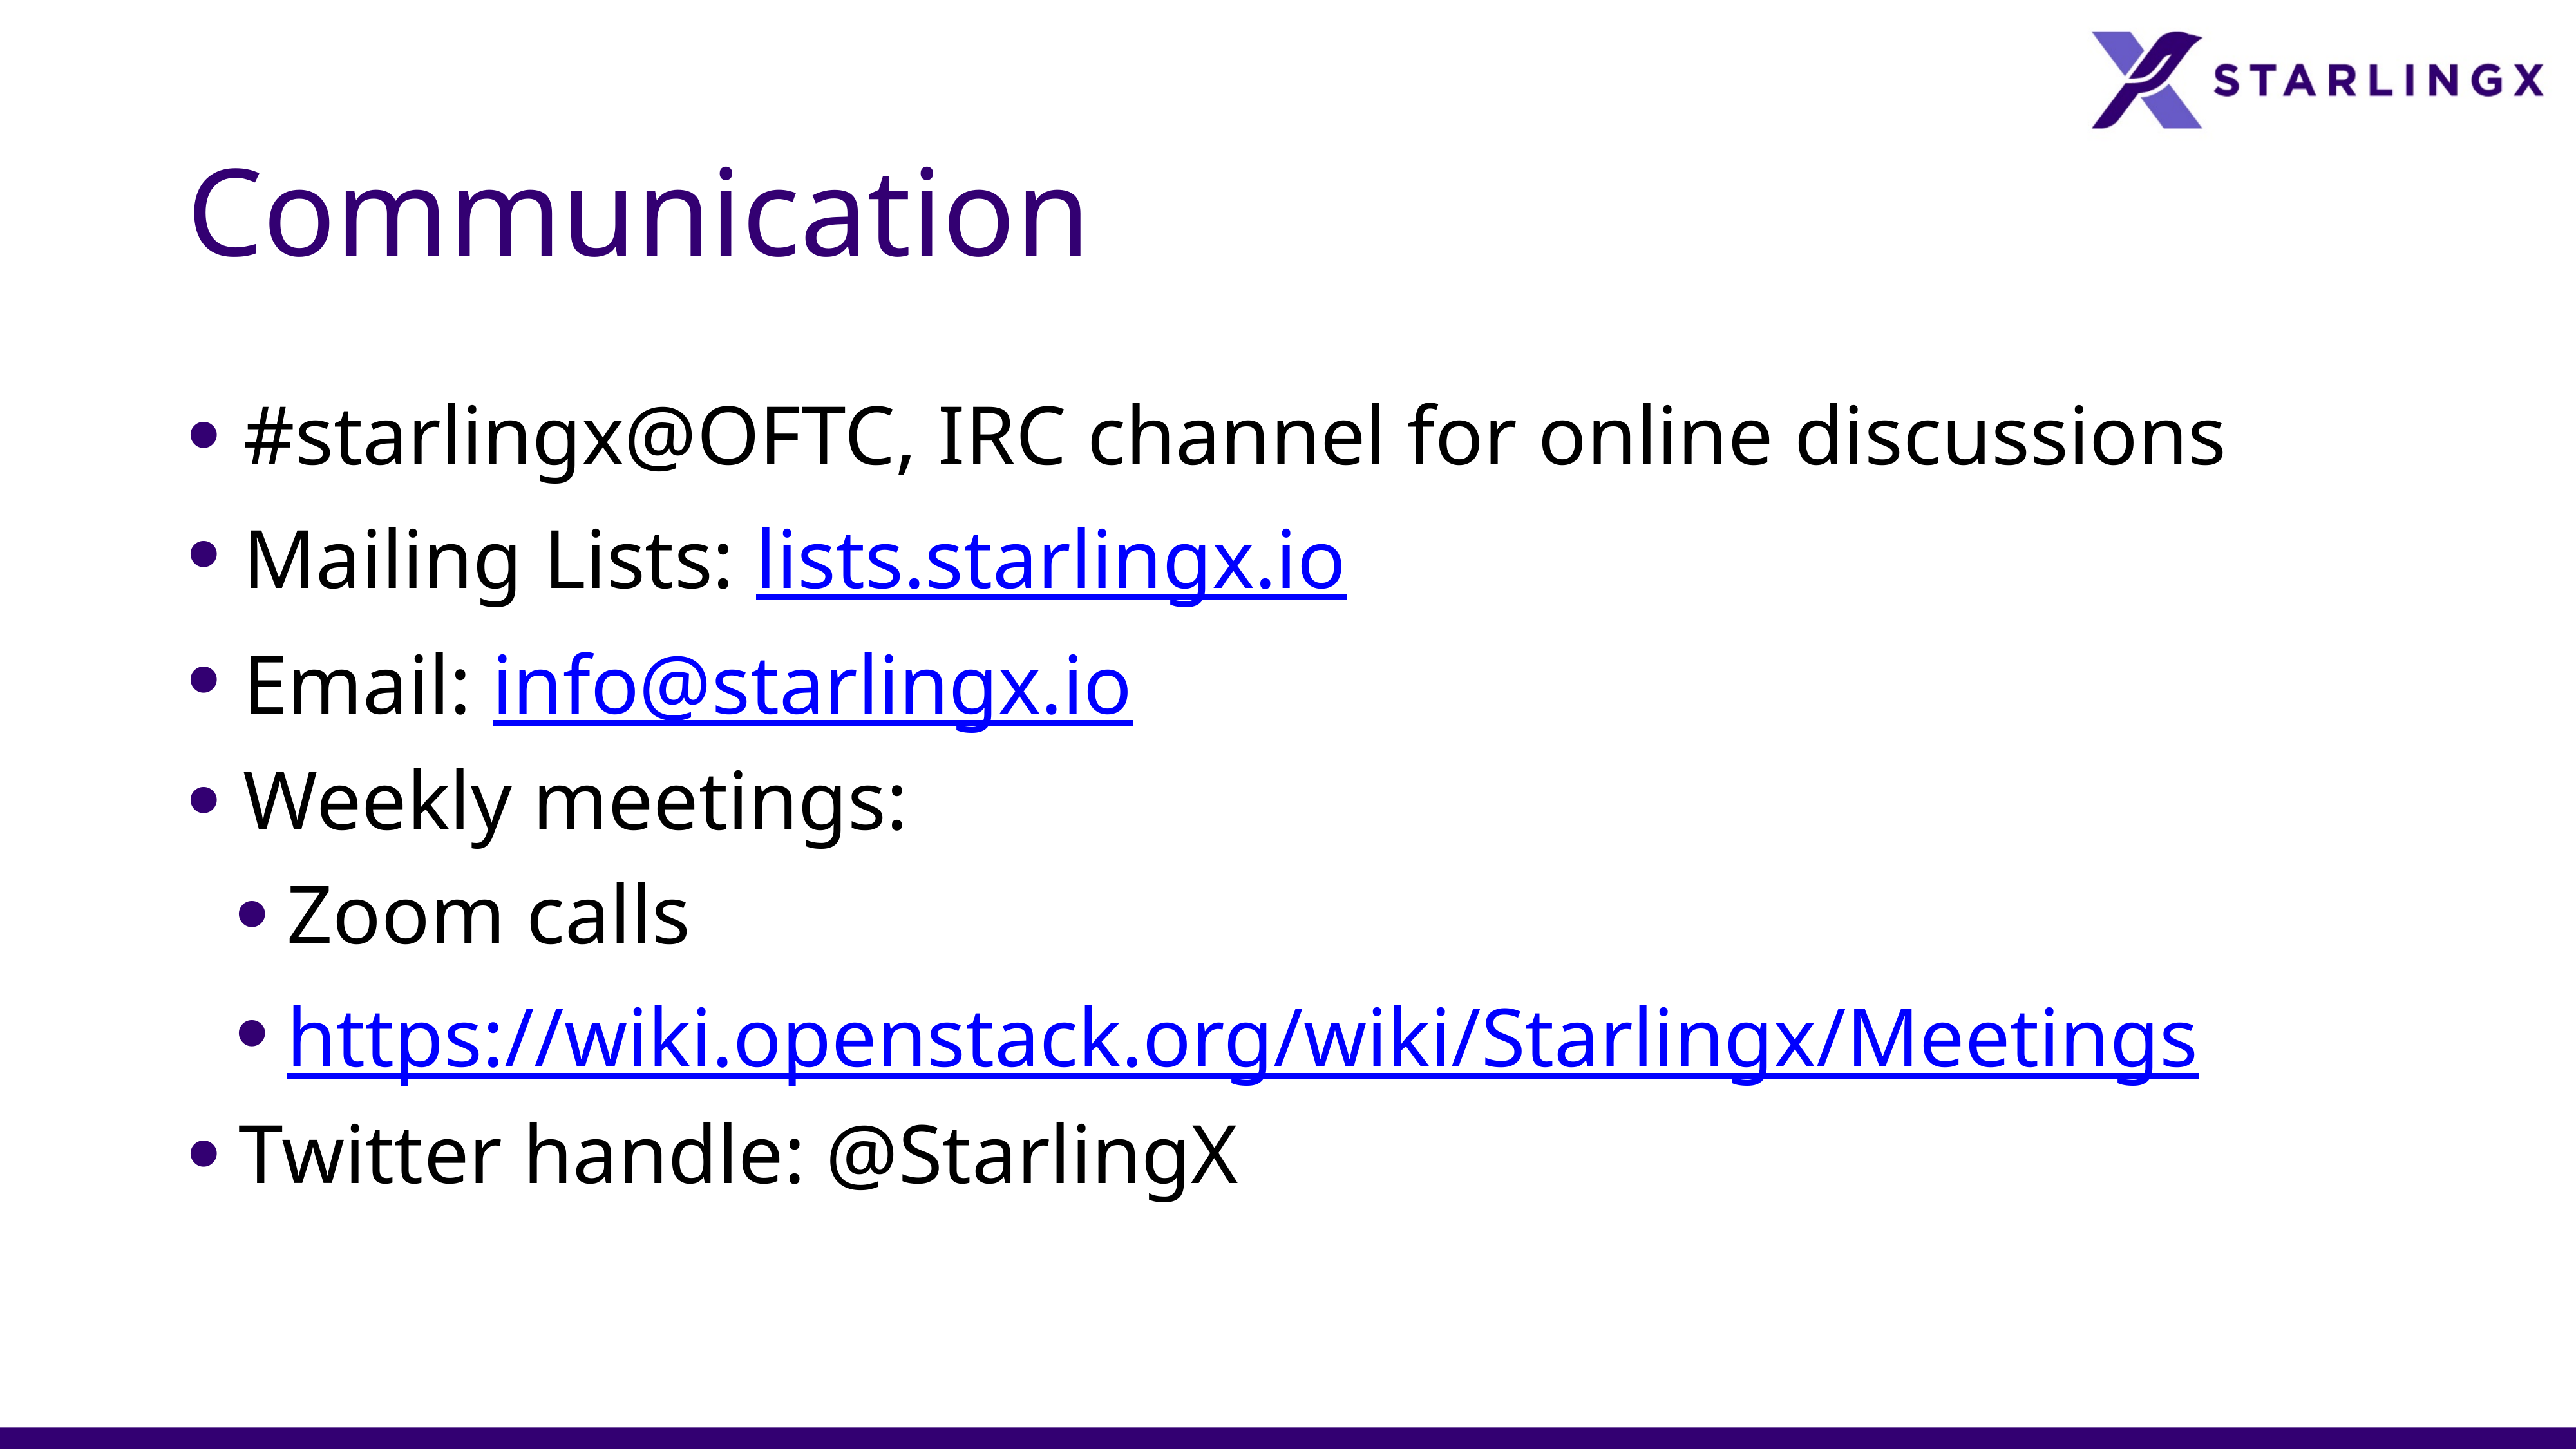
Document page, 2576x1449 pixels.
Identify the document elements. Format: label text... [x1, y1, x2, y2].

picture [2060, 0, 2576, 161]
list #starlingx@OFTC, IRC channel for online discussions Mailing Lists: lists.starlingx.io Email: info@starlingx.io Weekly meetings: Zoom calls https://wiki.openstack.org/wiki/Starlingx/Meetings Twitter handle: @StarlingX [176, 385, 2400, 1306]
title Communication [176, 77, 2400, 358]
